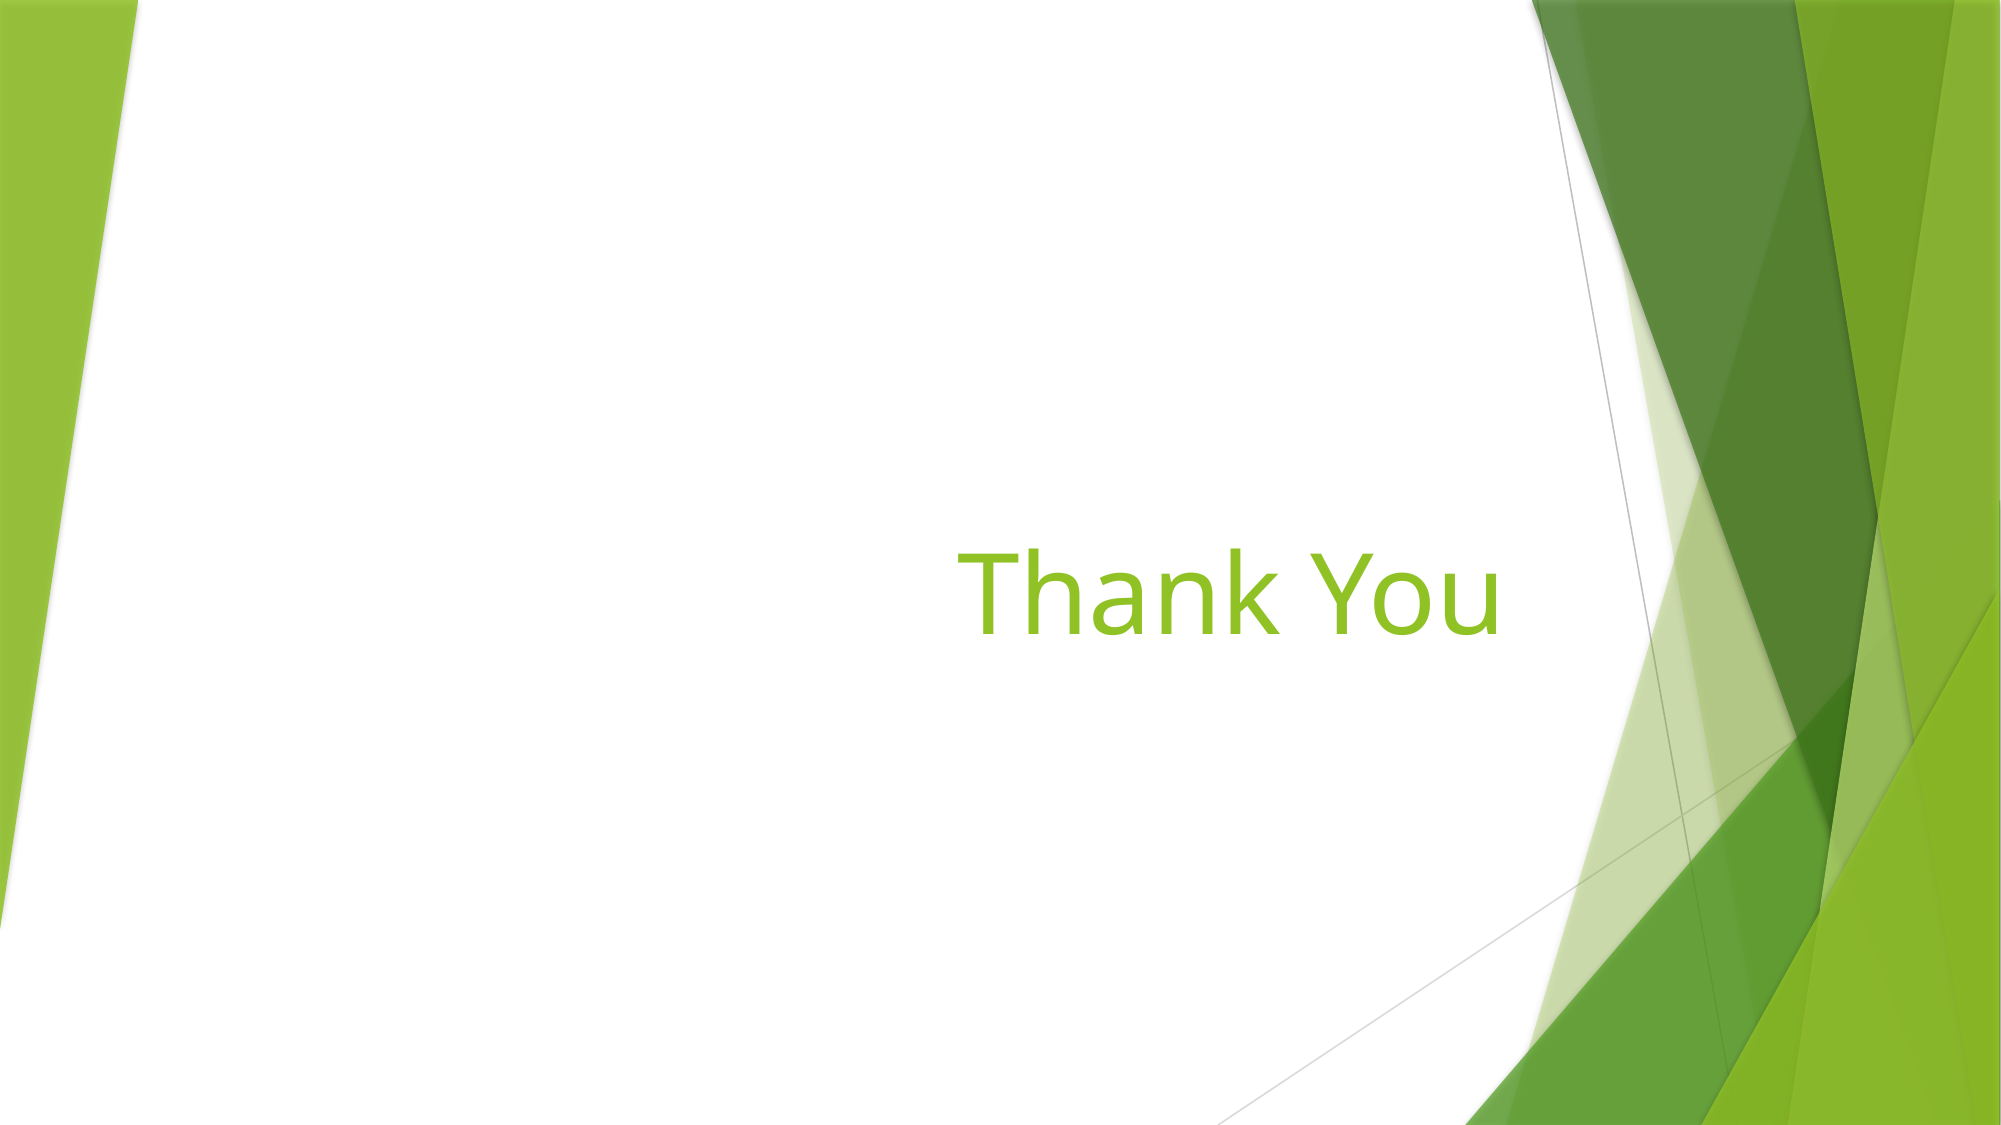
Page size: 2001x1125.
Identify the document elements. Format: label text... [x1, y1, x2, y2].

title Thank You [247, 394, 1522, 665]
